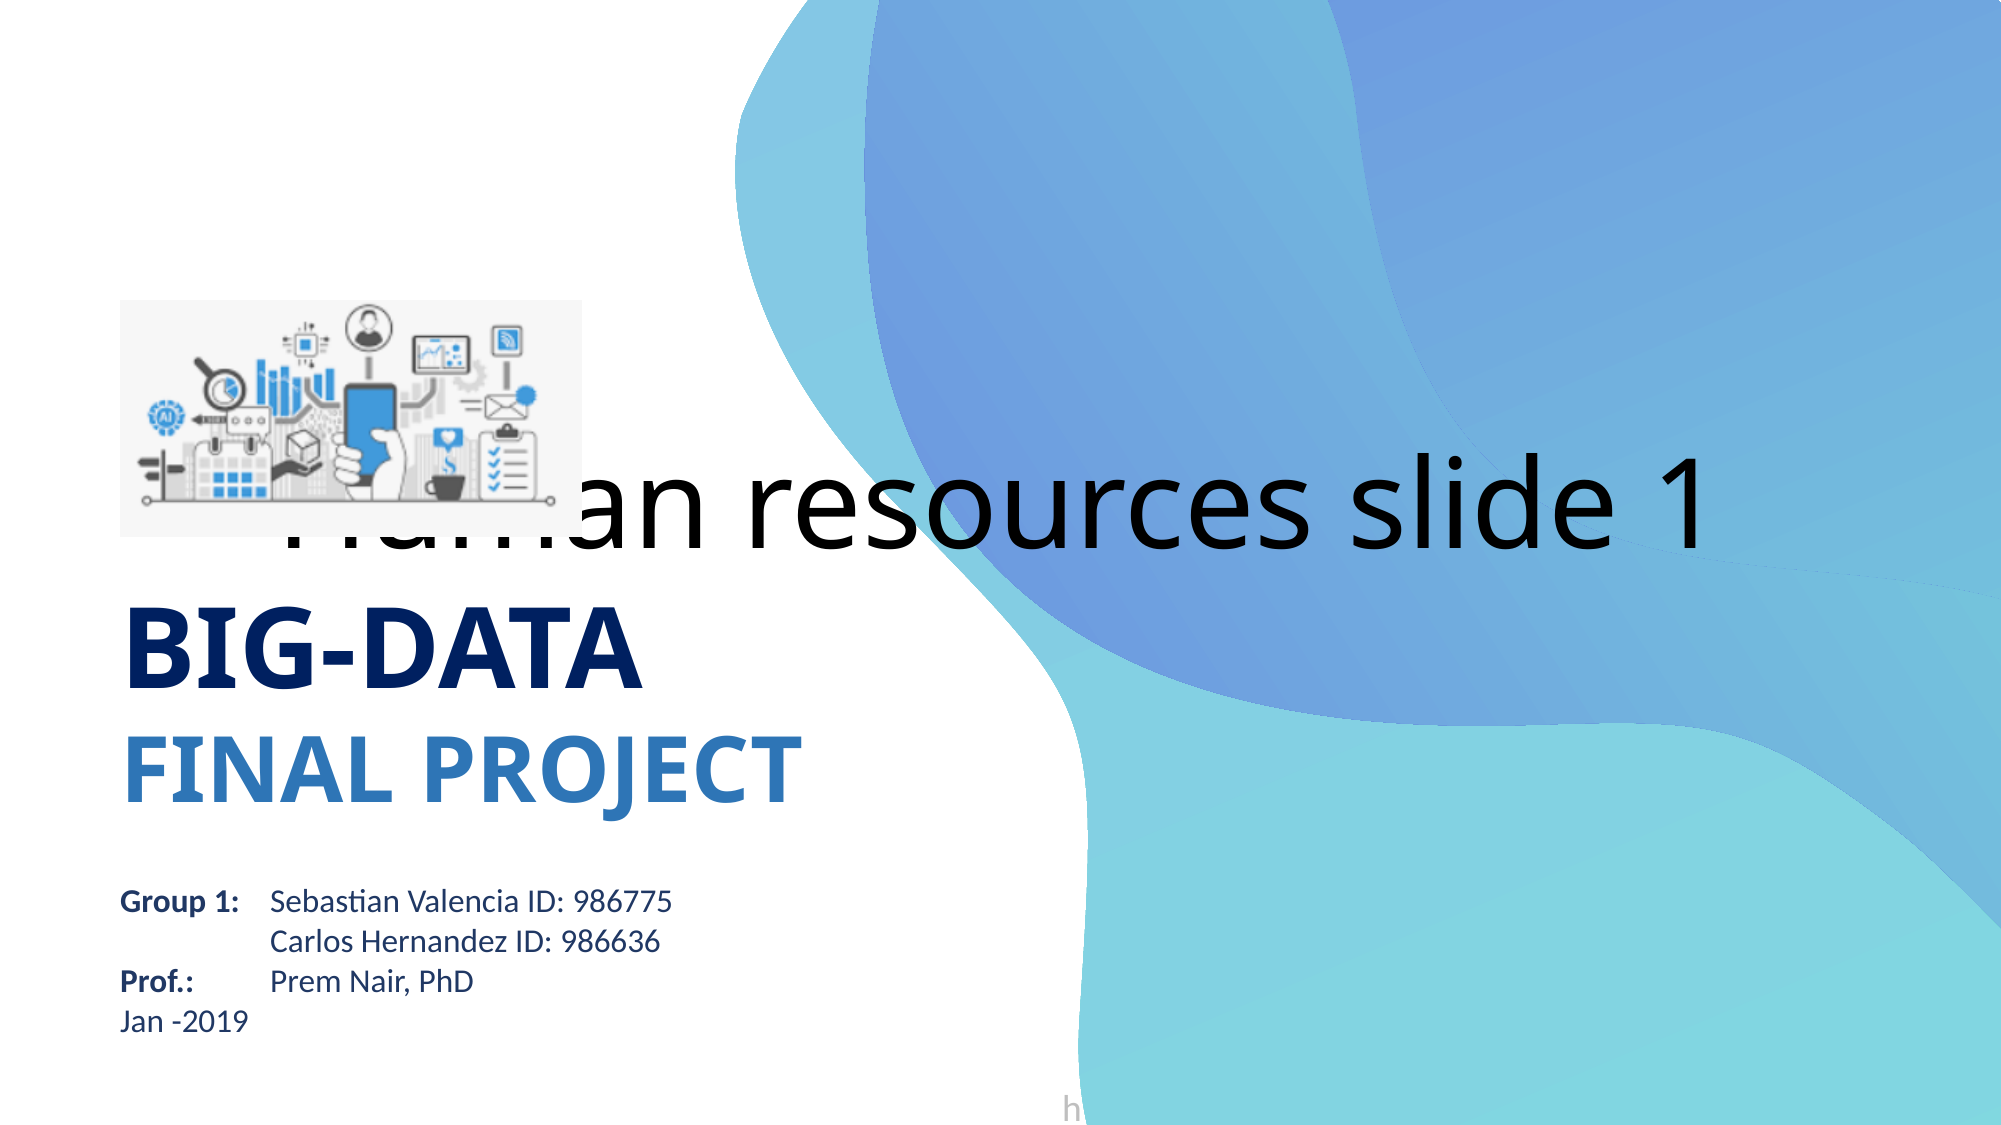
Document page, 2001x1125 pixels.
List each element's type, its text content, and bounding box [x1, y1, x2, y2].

text_box Group 1: Sebastian Valencia ID: 986775 Carlos Hernandez ID: 986636 Prof.: Prem Nair, PhD Jan -2019 [120, 878, 701, 1039]
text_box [796, 0, 2000, 1125]
picture [120, 300, 582, 537]
text_box BIG-DATA FINAL PROJECT [120, 576, 796, 822]
title Human resources slide 1 [249, 184, 796, 576]
